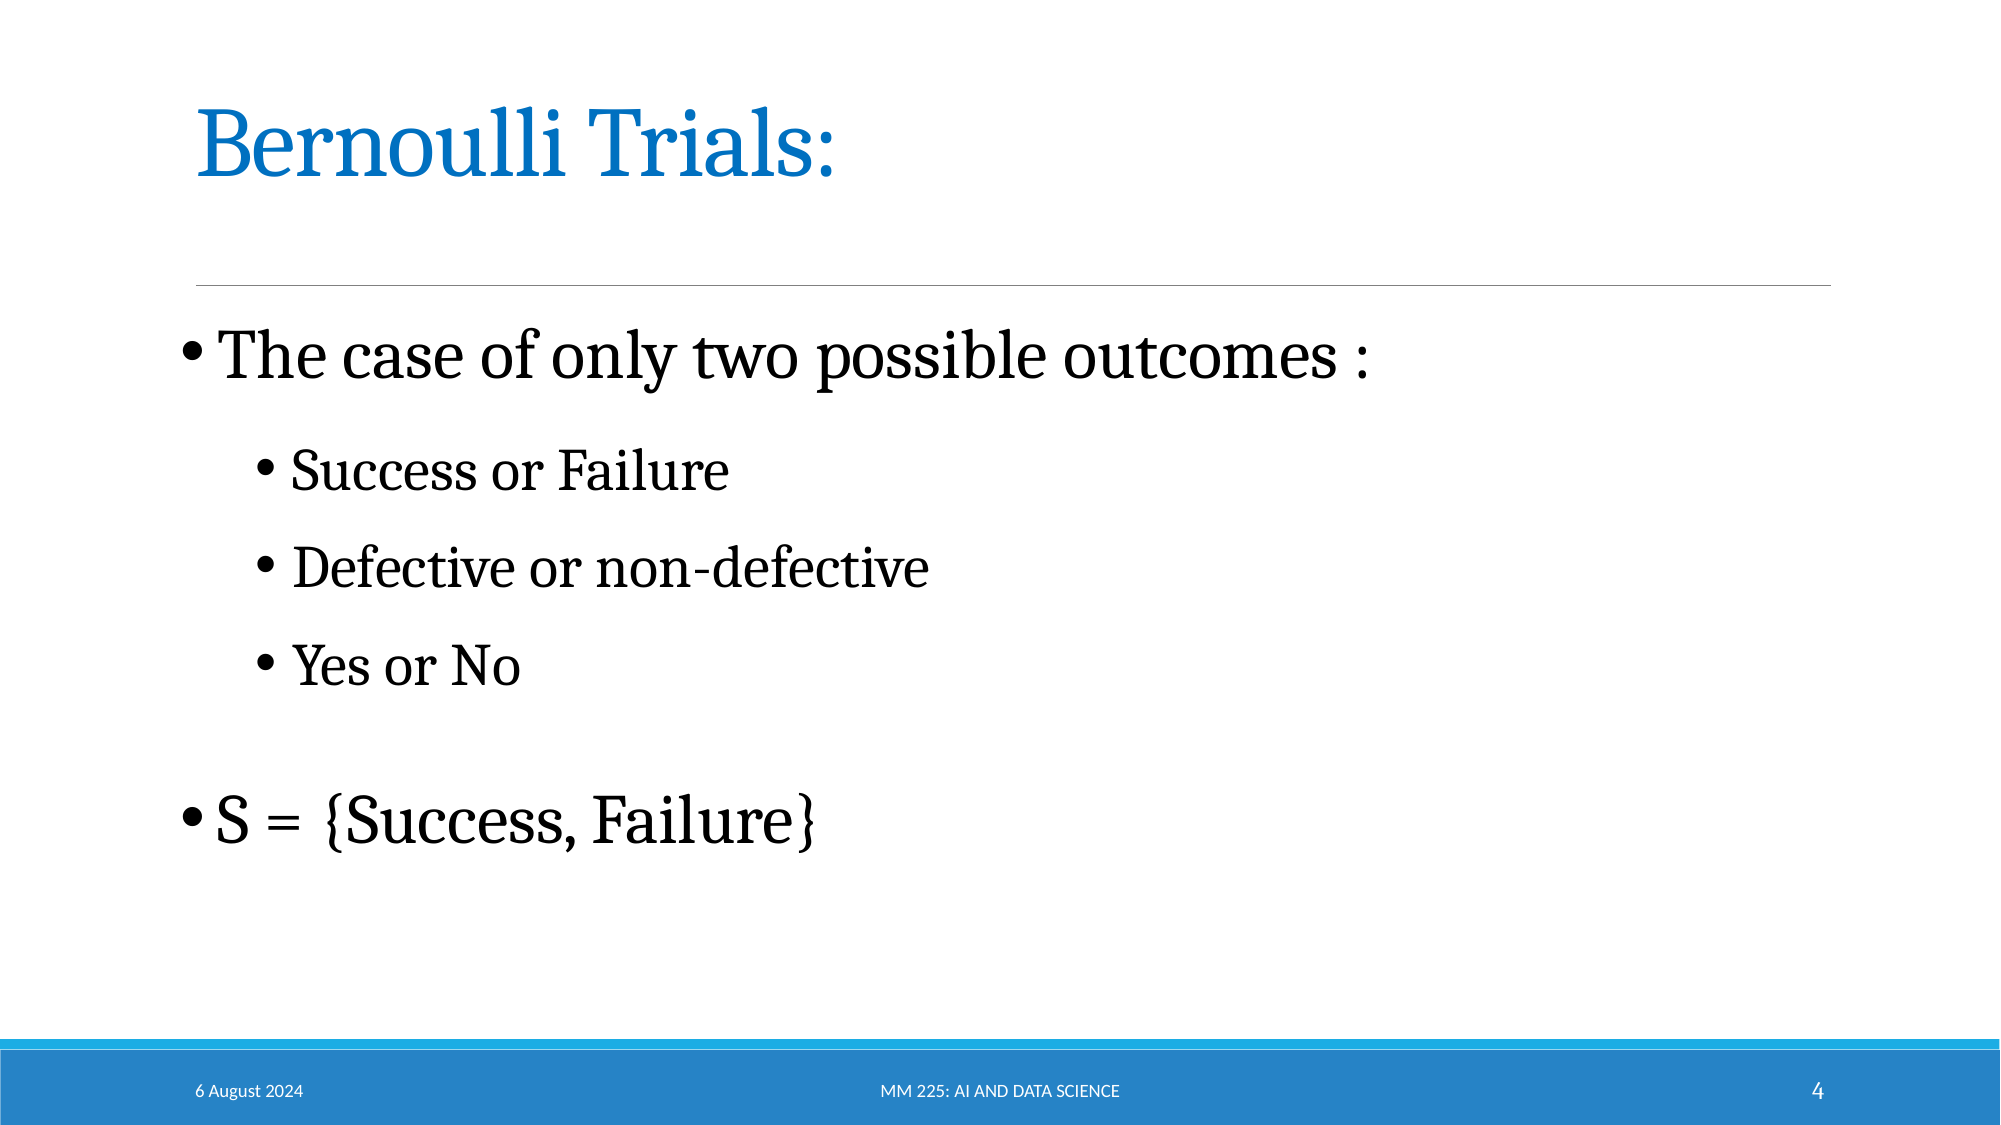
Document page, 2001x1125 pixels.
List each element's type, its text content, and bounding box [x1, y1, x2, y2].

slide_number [180, 1059, 586, 1120]
footer MM 225: AI and Data Science [604, 1059, 1396, 1120]
list The case of only two possible outcomes : Success or Failure Defective or non-defective Yes or No S = {Success, Failure} [180, 299, 1830, 1005]
slide_number 4 [1624, 1059, 1840, 1120]
title Bernoulli Trials: [180, 47, 1830, 245]
